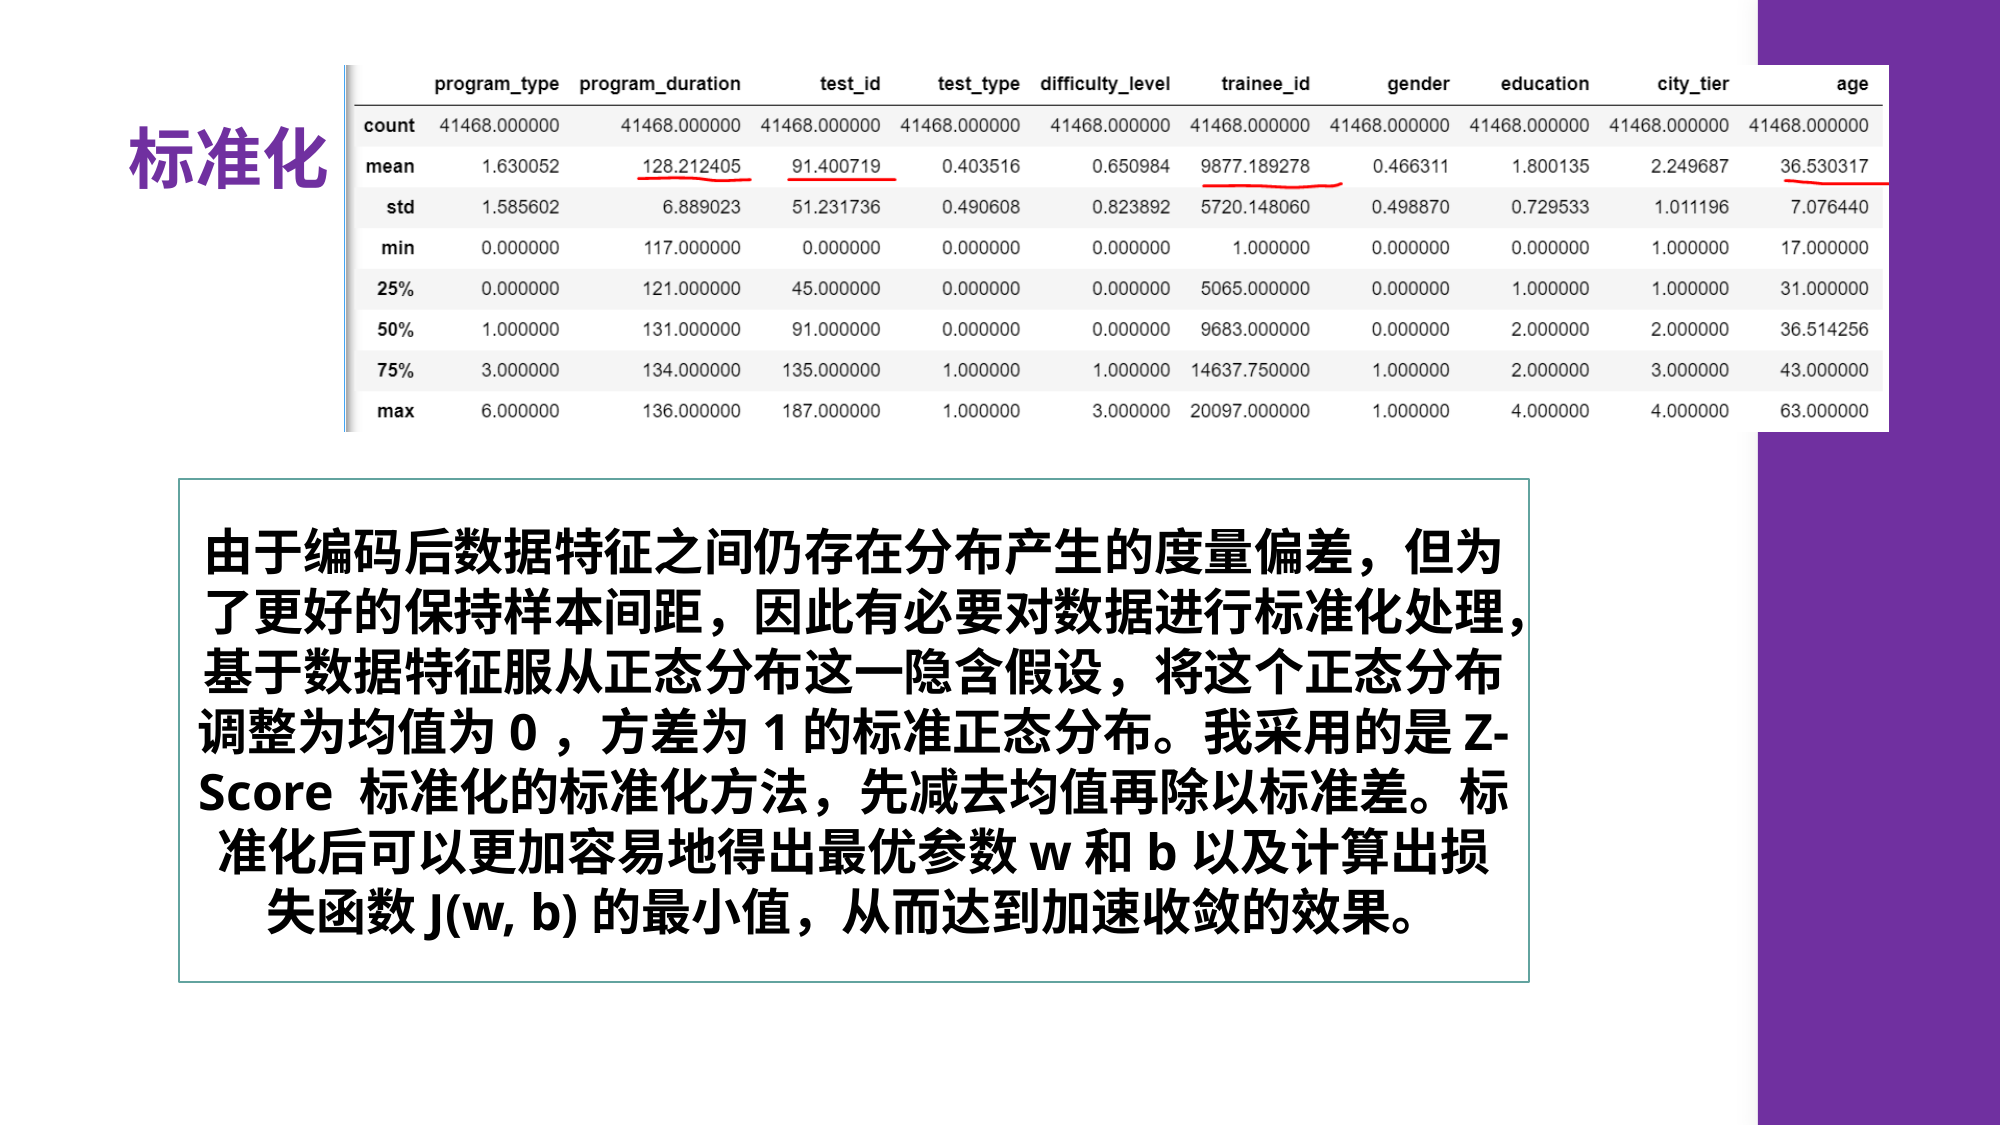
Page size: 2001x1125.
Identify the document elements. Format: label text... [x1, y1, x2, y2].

text_box 由于编码后数据特征之间仍存在分布产生的度量偏差，但为了更好的保持样本间距，因此有必要对数据进行标准化处理，基于数据特征服从正态分布这一隐含假设，将这个正态分布调整为均值为0，方差为1的标准正态分布。我采用的是Z-Score 标准化的标准化方法，先减去均值再除以标准差。标准化后可以更加容易地得出最优参数w和b以及计算出损失函数J(w, b)的最小值，从而达到加速收敛的效果。 [178, 478, 1530, 983]
text_box 标准化 [114, 109, 339, 205]
text_box [1757, 0, 2000, 1125]
picture [344, 65, 1889, 432]
